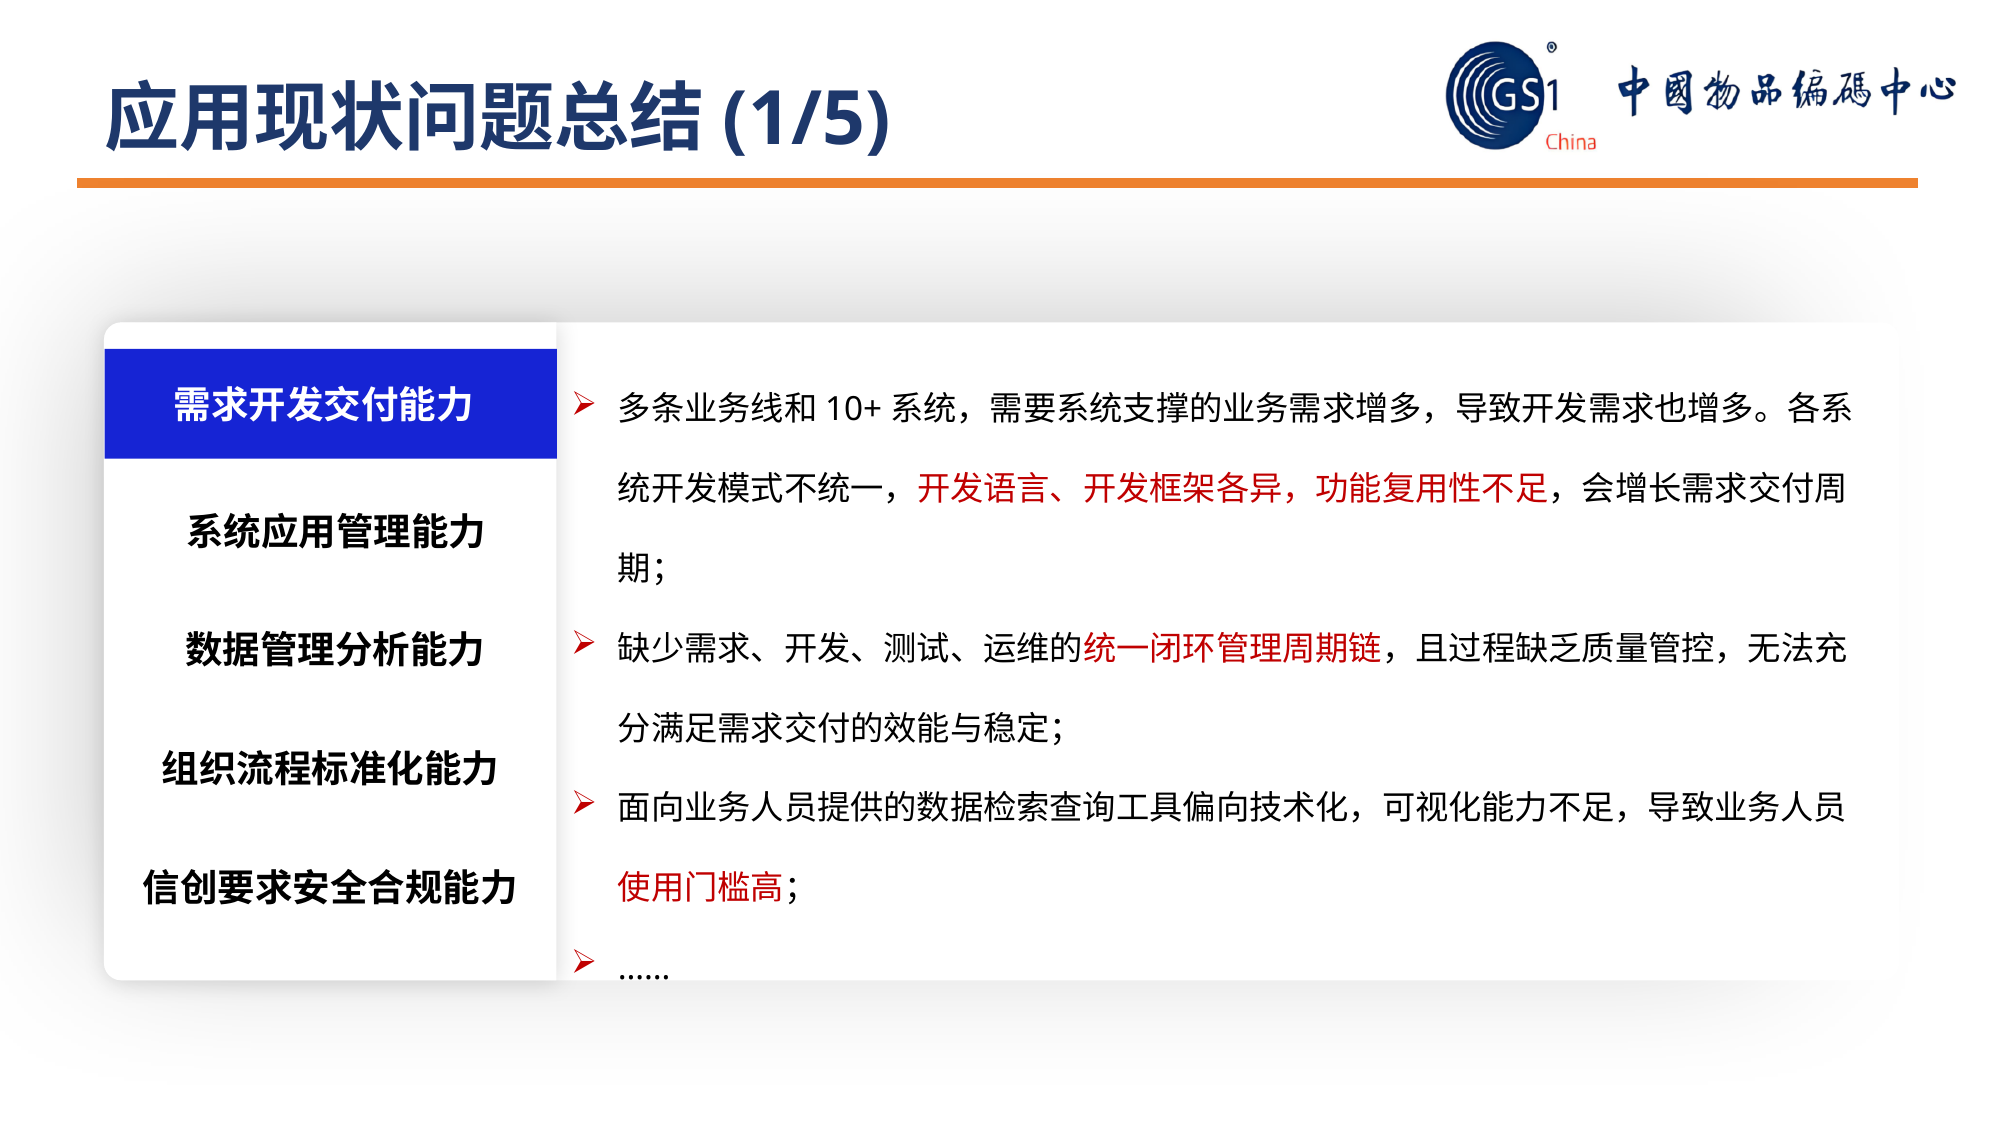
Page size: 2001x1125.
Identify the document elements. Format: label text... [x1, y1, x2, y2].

text_box 信创要求安全合规能力 [103, 856, 556, 917]
text_box [104, 348, 556, 460]
text_box 应用现状问题总结(1/5) [104, 39, 1908, 189]
text_box [102, 321, 558, 982]
text_box [561, 321, 1901, 982]
text_box 数据管理分析能力 [151, 618, 519, 679]
text_box 组织流程标准化能力 [104, 737, 556, 798]
text_box 多条业务线和10+系统，需要系统支撑的业务需求增多，导致开发需求也增多。各系统开发模式不统一，开发语言、开发框架各异，功能复用性不足，会增长需求交付周期； 缺少需求、开发、测试、运维的统一闭环管理周期链，且过程缺乏质量管控，无法充分满足需求交付的效能与稳定； 面向业务人员提供的数据检索查询工具偏向技术化，可视化能力不足，导致业务人员使用门槛高； …… [556, 340, 1870, 994]
picture [1405, 0, 2000, 183]
text_box 系统应用管理能力 [152, 500, 521, 560]
text_box 需求开发交付能力 [151, 373, 496, 434]
